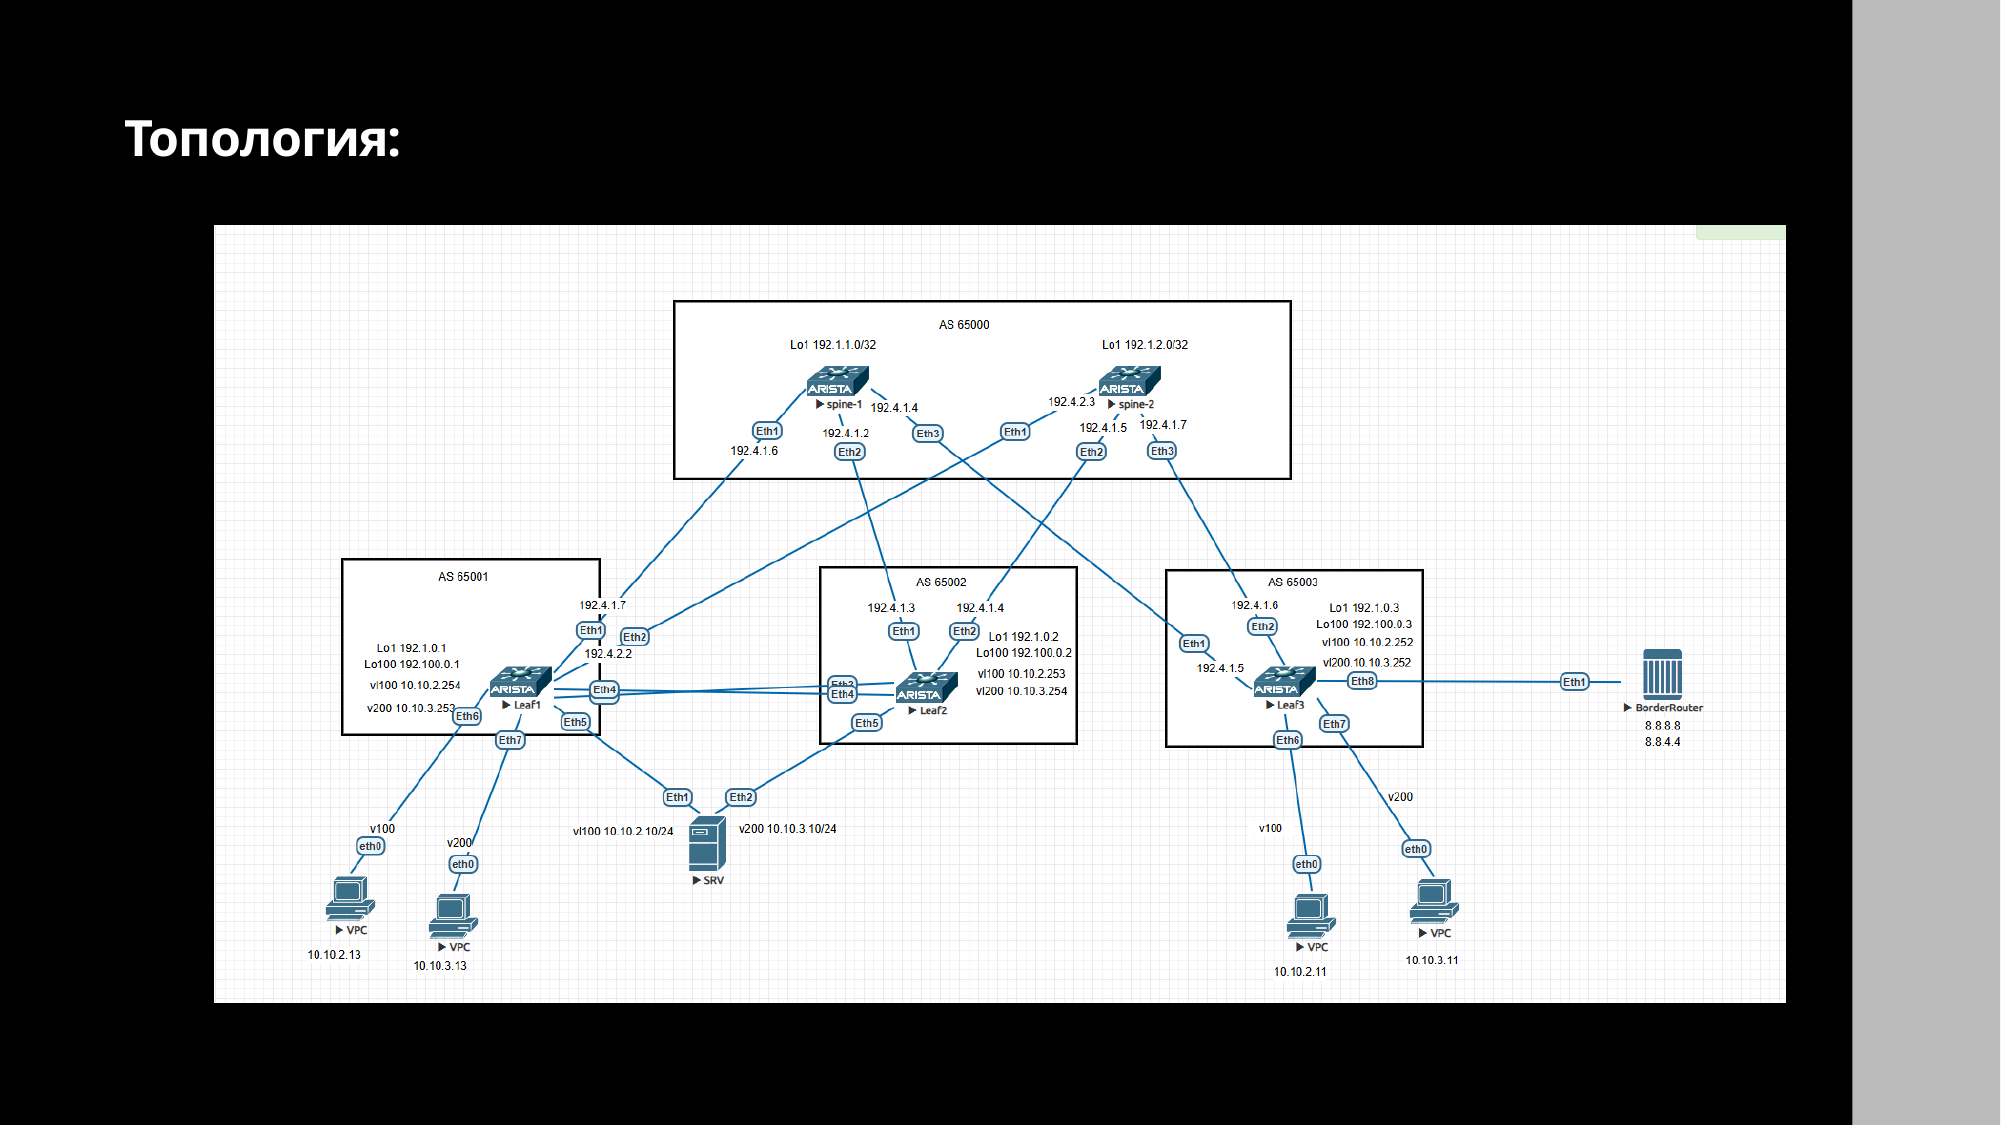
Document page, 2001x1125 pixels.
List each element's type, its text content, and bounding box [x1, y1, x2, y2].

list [213, 225, 1786, 1003]
title Топология: [109, 66, 1700, 285]
